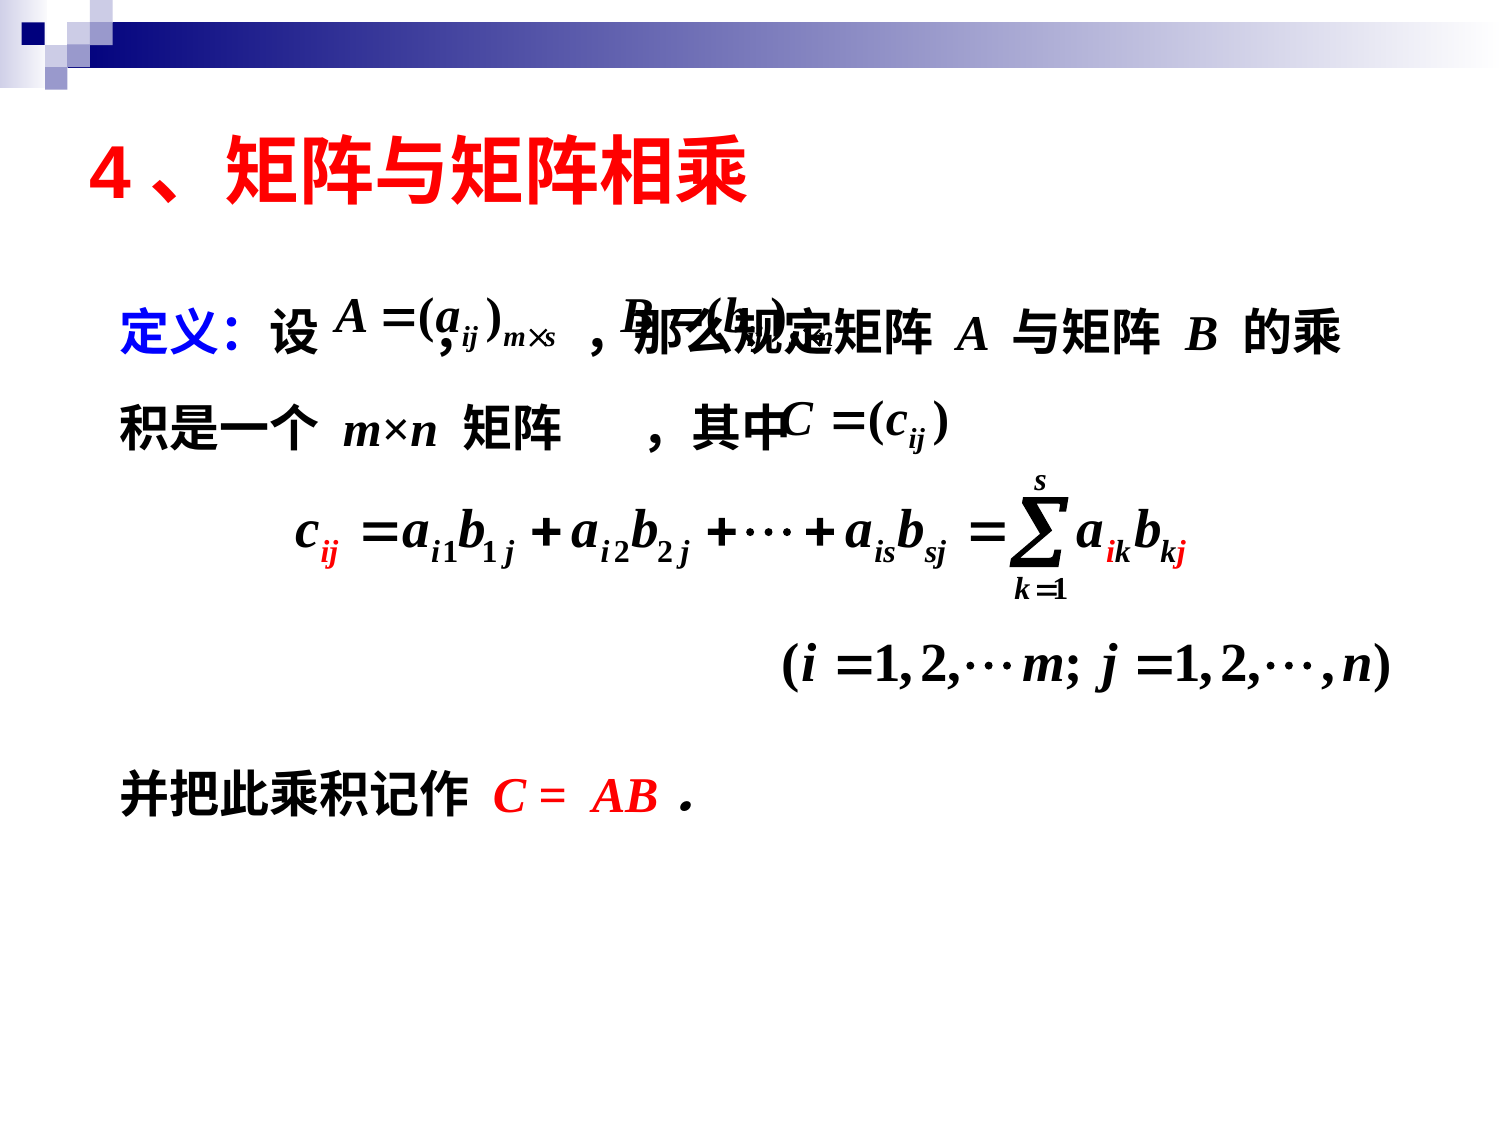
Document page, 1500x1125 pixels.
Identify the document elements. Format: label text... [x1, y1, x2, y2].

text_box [287, 455, 1205, 613]
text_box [323, 282, 566, 362]
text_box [773, 385, 958, 454]
text_box 定义：设 ， ，那么规定矩阵 A 与矩阵 B 的乘积是一个 m×n 矩阵 ，其中 [104, 256, 1402, 457]
text_box 4、矩阵与矩阵相乘 [74, 75, 1351, 263]
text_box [774, 630, 1403, 705]
text_box 并把此乘积记作 C = AB． [104, 754, 857, 830]
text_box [611, 282, 845, 362]
